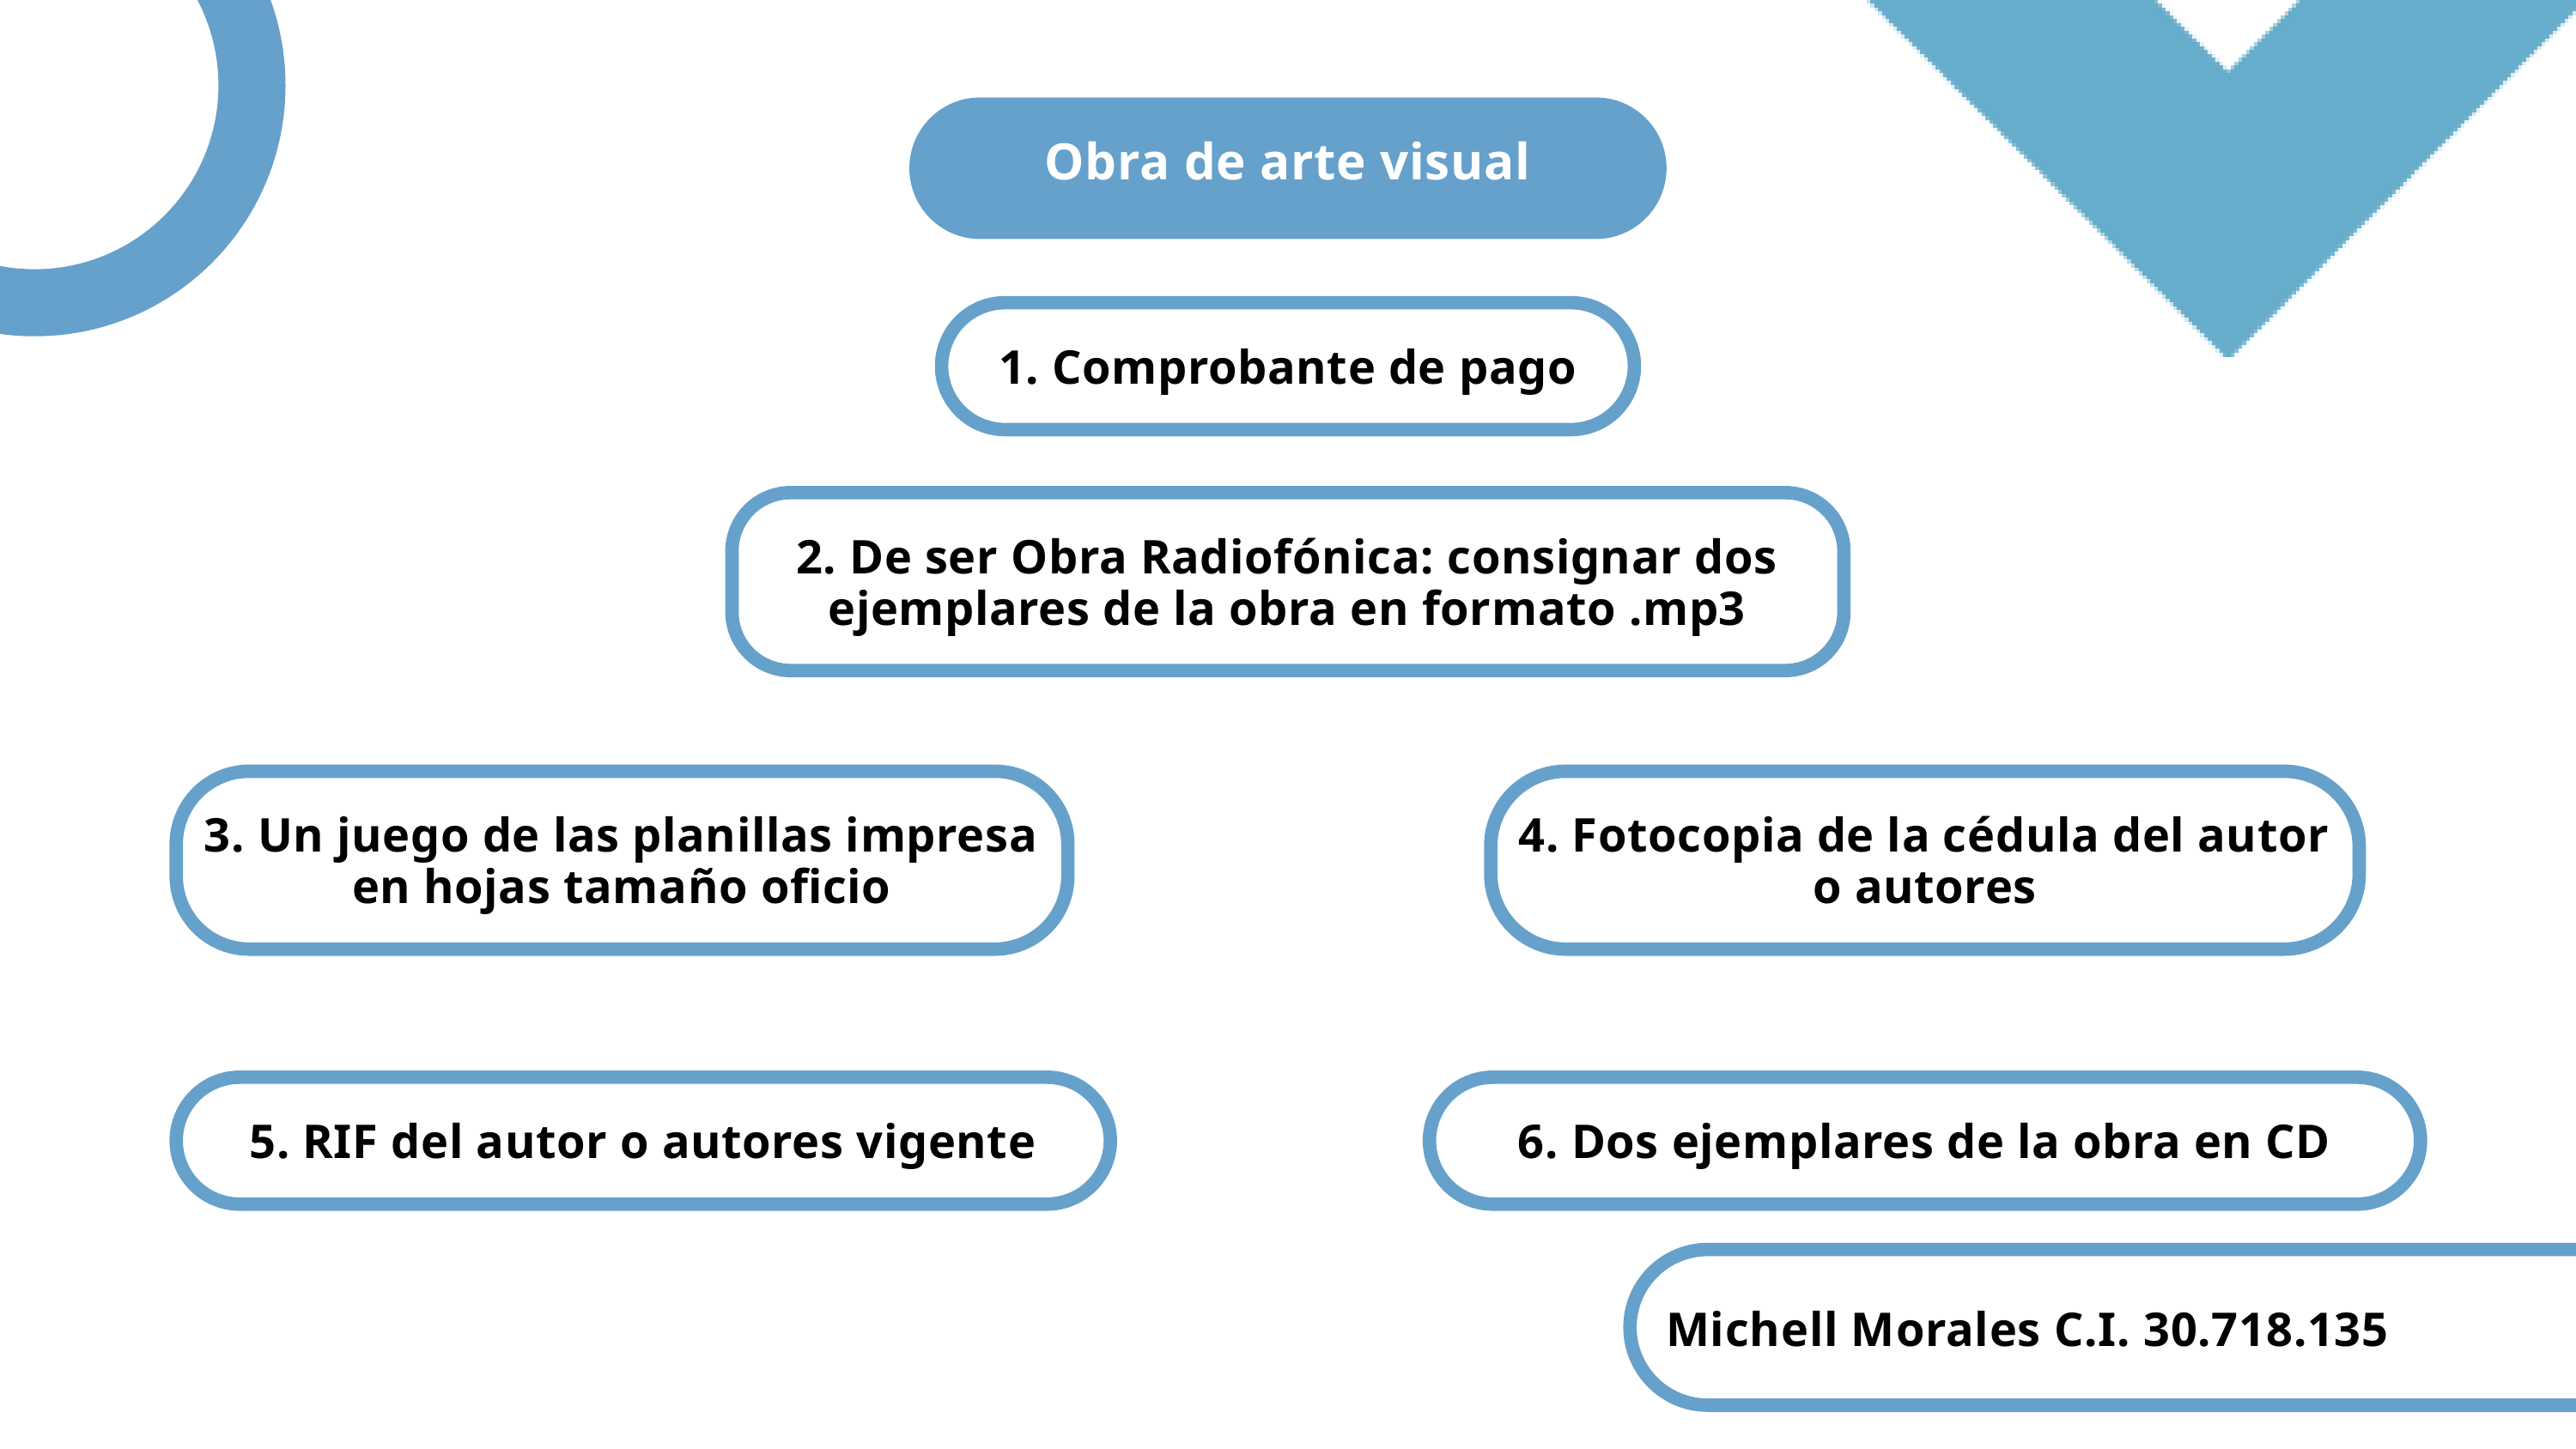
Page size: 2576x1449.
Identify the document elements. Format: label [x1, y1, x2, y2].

text_box [941, 302, 1635, 430]
text_box [175, 1076, 1111, 1204]
text_box [1429, 1076, 2421, 1204]
text_box [1490, 771, 2360, 949]
text_box [1652, 0, 2576, 357]
text_box [0, 0, 252, 303]
text_box [732, 492, 1844, 671]
text_box [175, 771, 1068, 949]
text_box [908, 97, 1668, 239]
text_box [1630, 1249, 2576, 1406]
